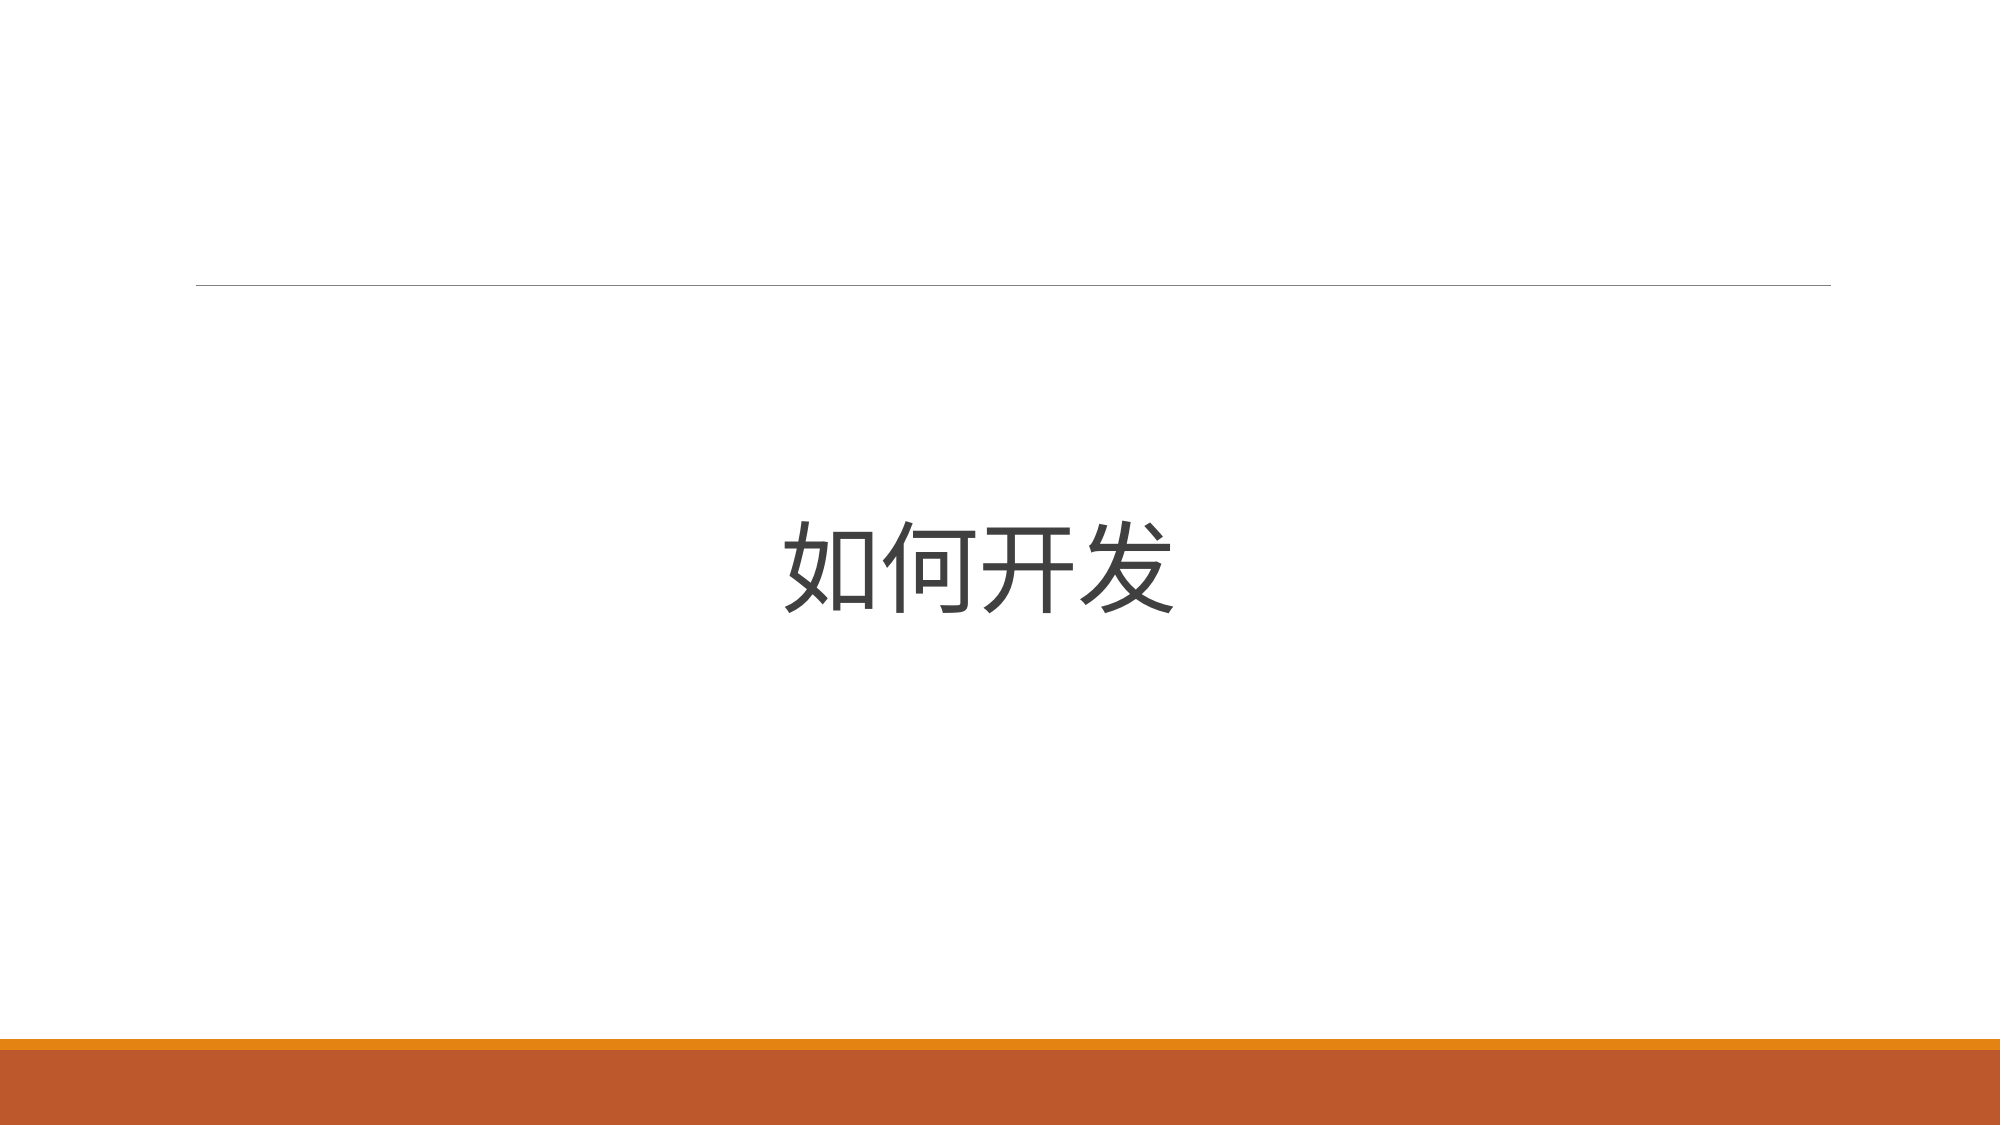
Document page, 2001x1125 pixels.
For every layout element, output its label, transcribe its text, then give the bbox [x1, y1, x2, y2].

title 如何开发 [675, 395, 1283, 634]
